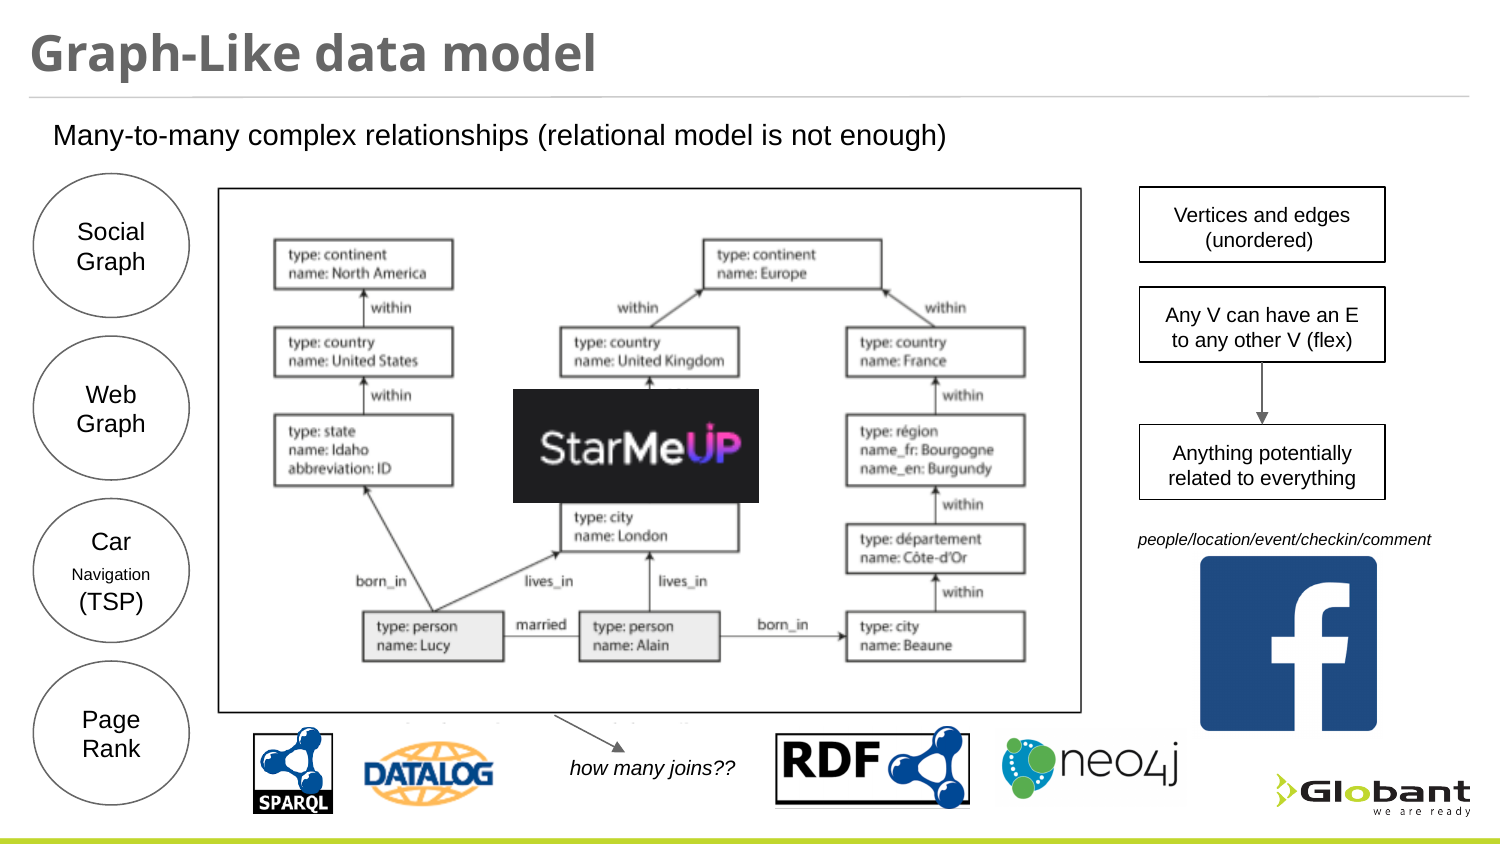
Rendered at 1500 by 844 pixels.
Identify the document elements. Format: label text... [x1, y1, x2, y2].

text_box Anything potentially related to everything [1139, 424, 1385, 500]
text_box Many-to-many complex relationships (relational model is not enough) [37, 101, 1475, 177]
text_box people/location/event/checkin/comment [1123, 513, 1463, 550]
text_box Graph-Like data model [14, 6, 1284, 82]
text_box Social Graph [33, 173, 190, 318]
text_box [554, 714, 626, 753]
text_box Car Navigation (TSP) [33, 498, 190, 643]
text_box Web Graph [33, 336, 190, 481]
text_box Page Rank [33, 661, 190, 805]
picture [0, 0, 1500, 844]
text_box Vertices and edges (unordered) [1139, 187, 1385, 263]
text_box how many joins?? [554, 740, 770, 791]
text_box Any V can have an E to any other V (flex) [1139, 287, 1385, 363]
